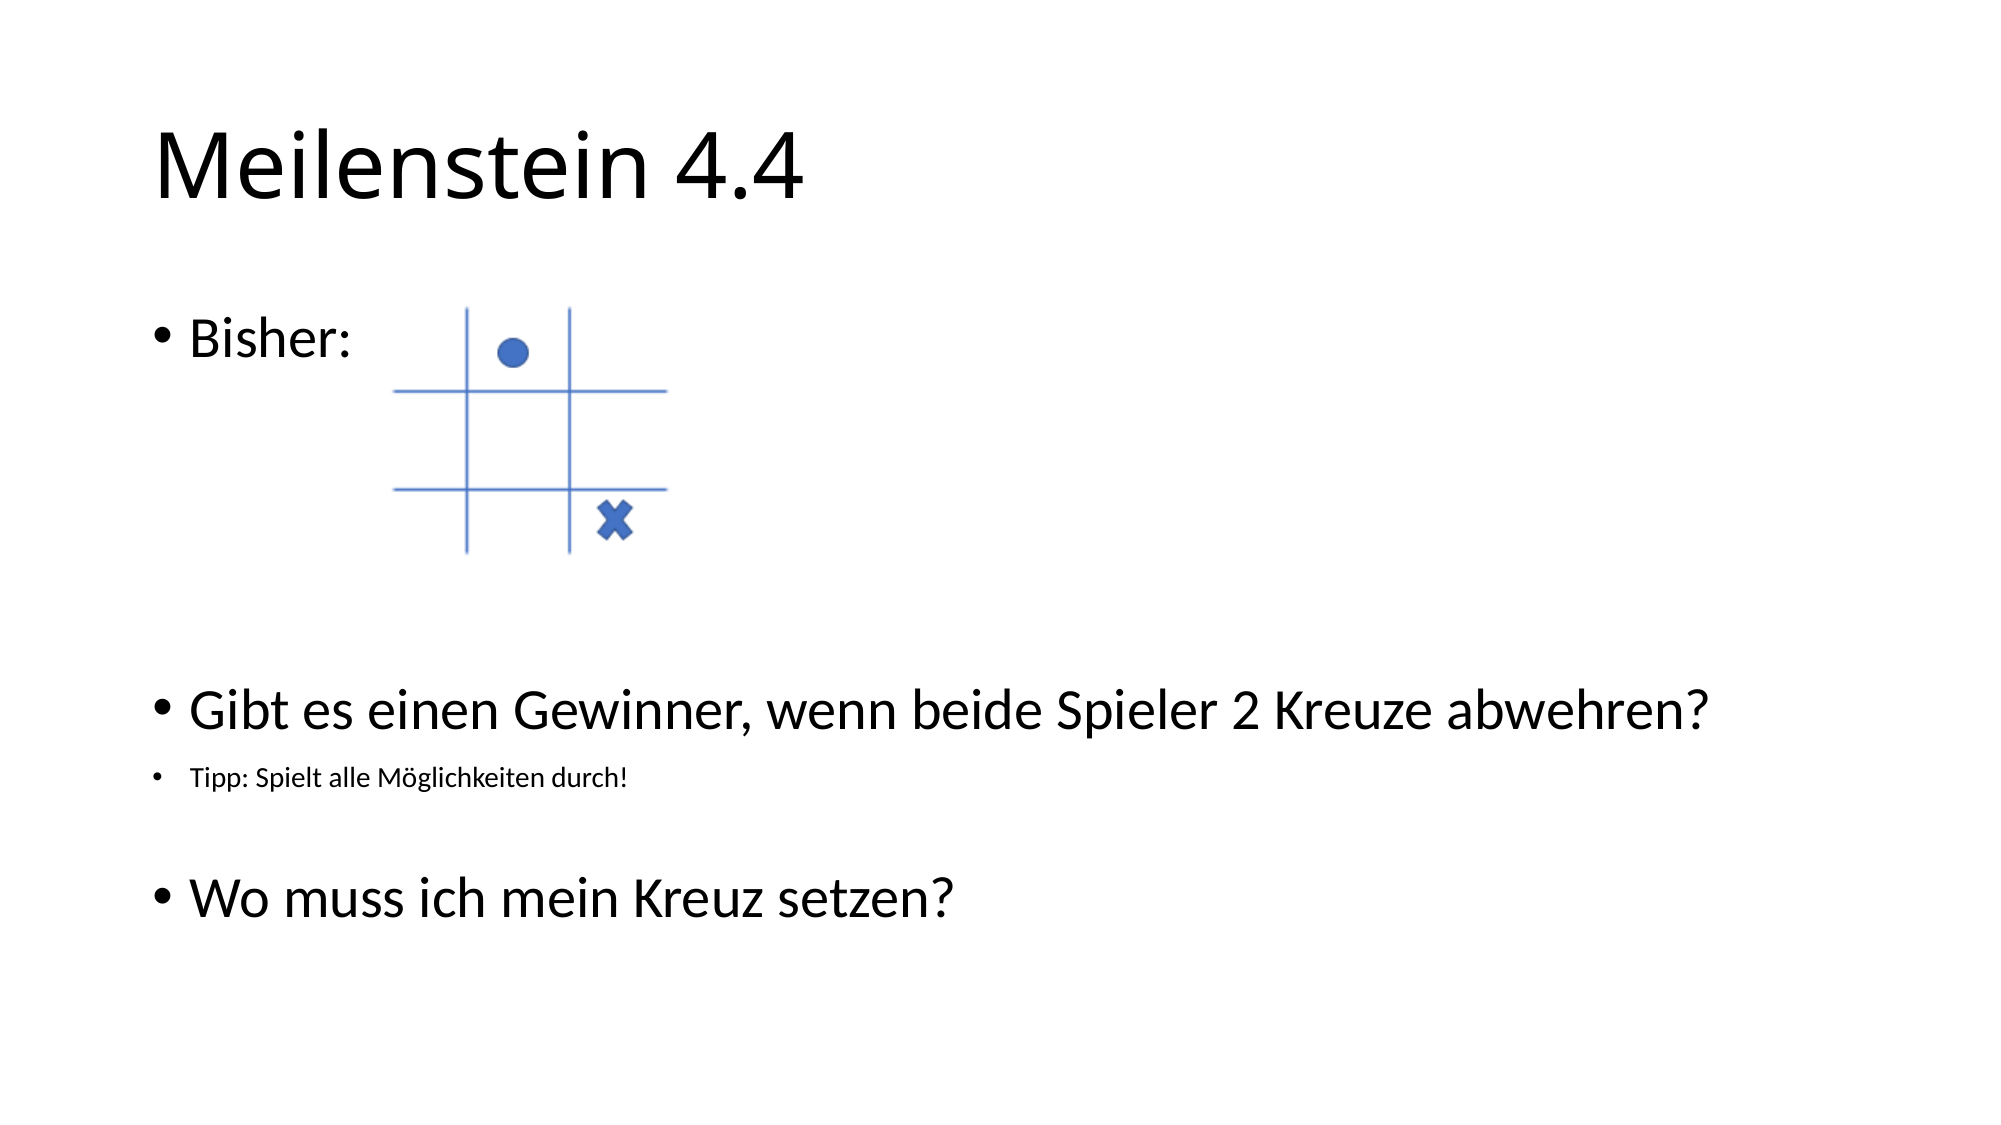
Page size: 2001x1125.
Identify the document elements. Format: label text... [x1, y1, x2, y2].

list Bisher: Gibt es einen Gewinner, wenn beide Spieler 2 Kreuze abwehren? Tipp: Spielt alle Möglichkeiten durch! Wo muss ich mein Kreuz setzen? [137, 299, 1863, 1014]
title Meilenstein 4.4 [137, 59, 1863, 278]
picture [374, 299, 692, 561]
